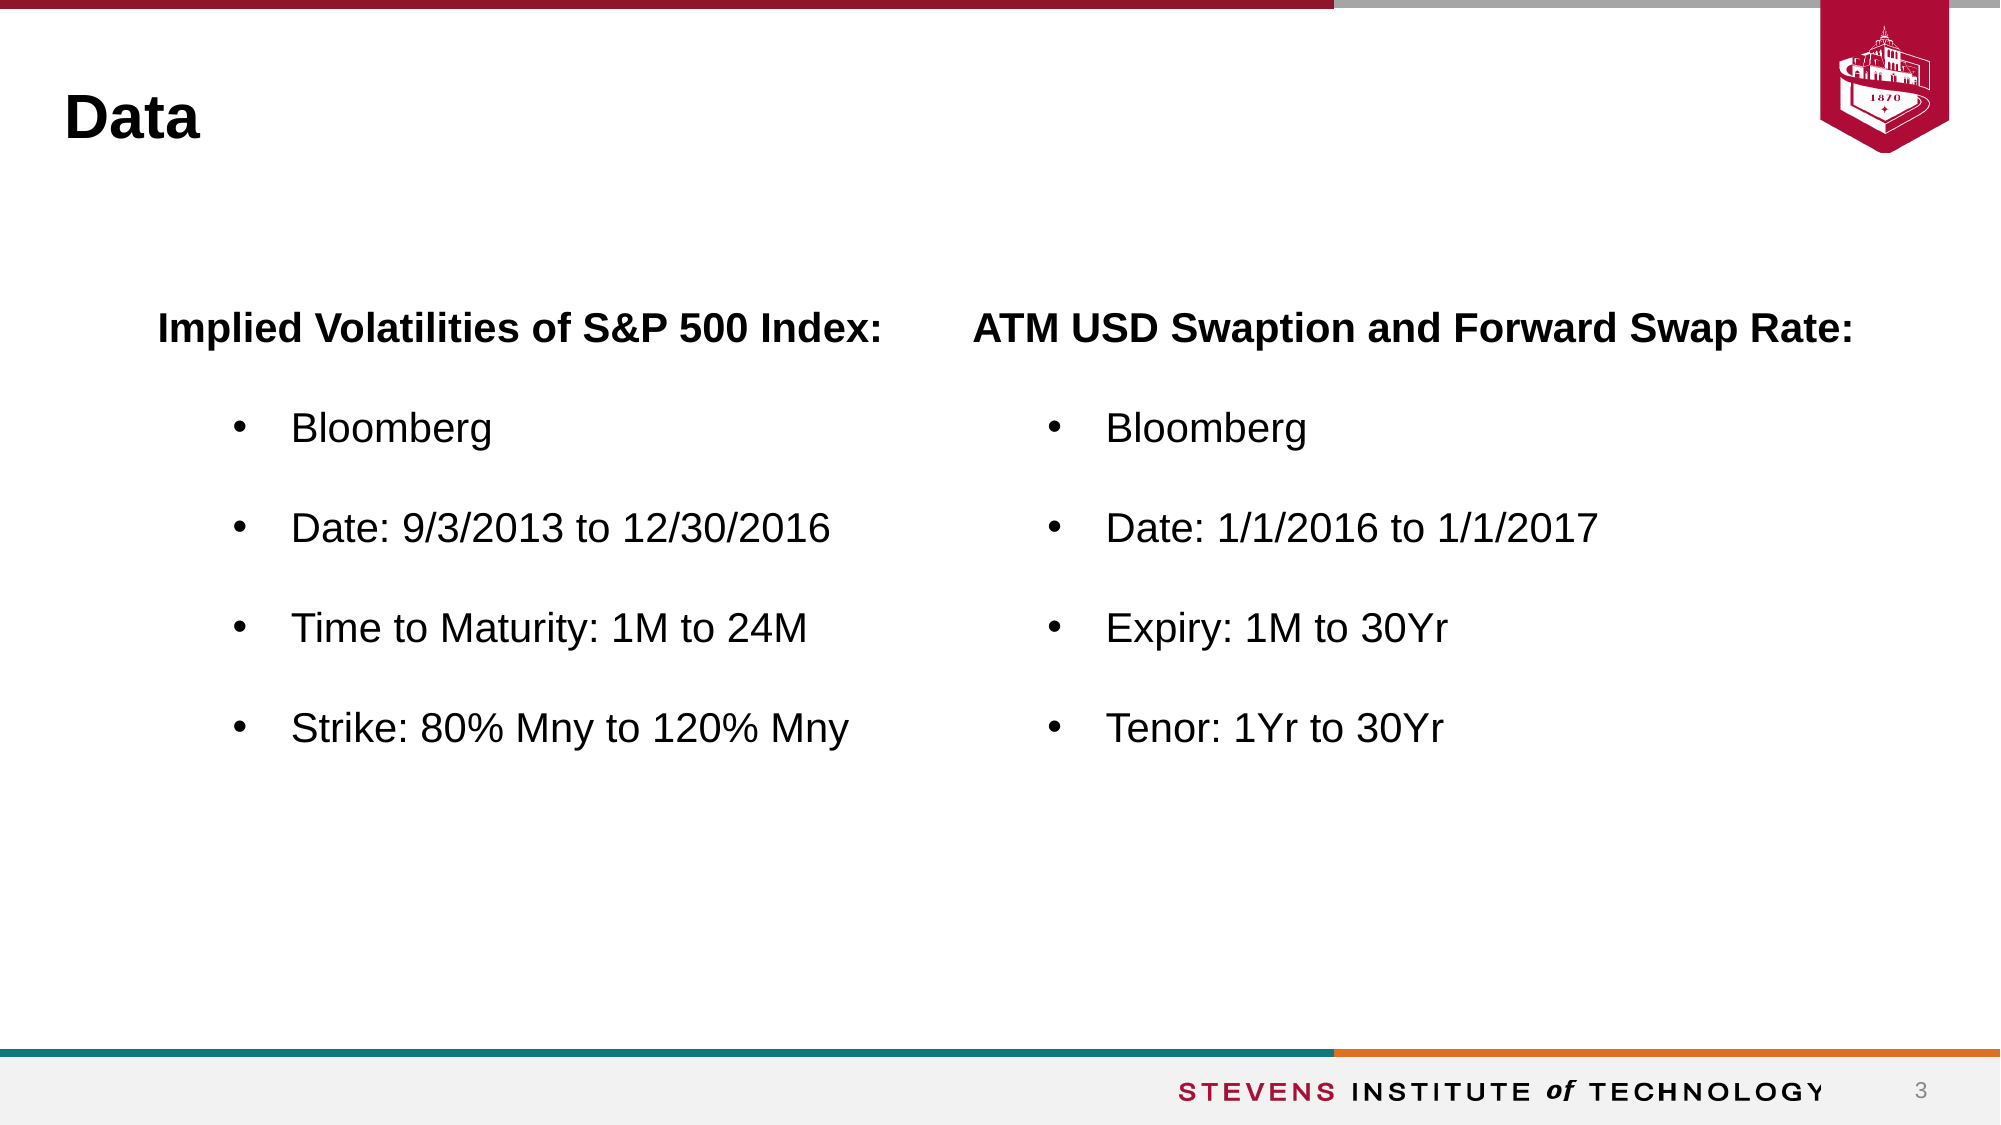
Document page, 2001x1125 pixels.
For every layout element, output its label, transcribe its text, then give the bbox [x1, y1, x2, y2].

picture [1179, 1080, 1821, 1101]
title Data [49, 68, 1647, 157]
picture [1820, 0, 1950, 153]
list Implied Volatilities of S&P 500 Index: Bloomberg Date: 9/3/2013 to 12/30/2016 Time to Maturity: 1M to 24M Strike: 80% Mny to 120% Mny [125, 243, 918, 1058]
text_box ATM USD Swaption and Forward Swap Rate: Bloomberg Date: 1/1/2016 to 1/1/2017 Expiry: 1M to 30Yr Tenor: 1Yr to 30Yr [940, 243, 1986, 839]
slide_number 3 [1869, 1059, 1974, 1120]
